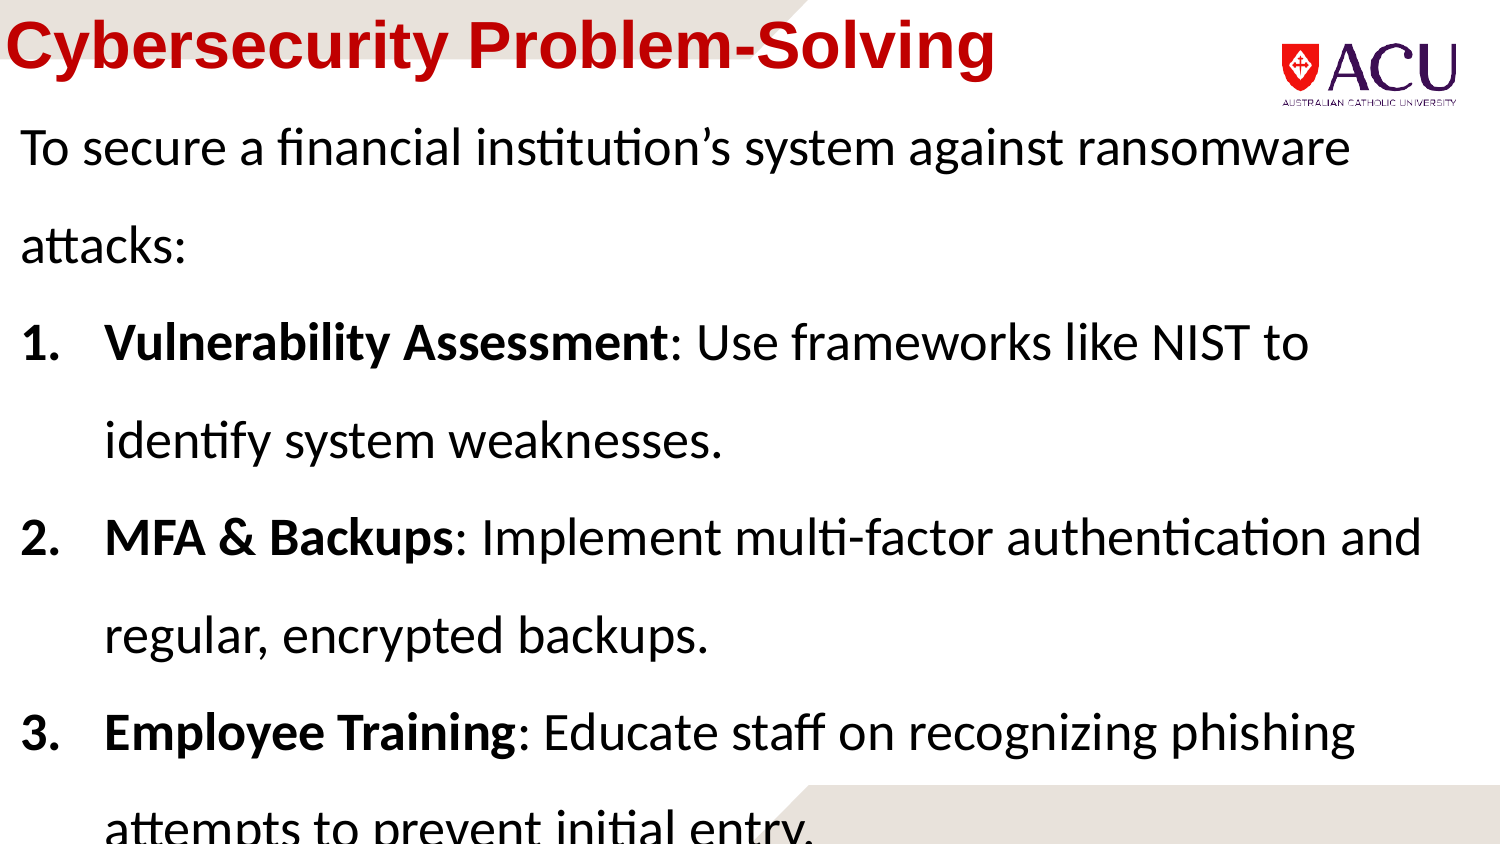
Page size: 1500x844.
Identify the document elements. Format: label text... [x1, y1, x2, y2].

picture [1366, 43, 1456, 71]
text_box To secure a financial institution’s system against ransomware attacks: Vulnerability Assessment: Use frameworks like NIST to identify system weaknesses. MFA & Backups: Implement multi-factor authentication and regular, encrypted backups. Employee Training: Educate staff on recognizing phishing attempts to prevent initial entry. [5, 71, 1500, 844]
title Cybersecurity Problem-Solving [2, 0, 1366, 144]
